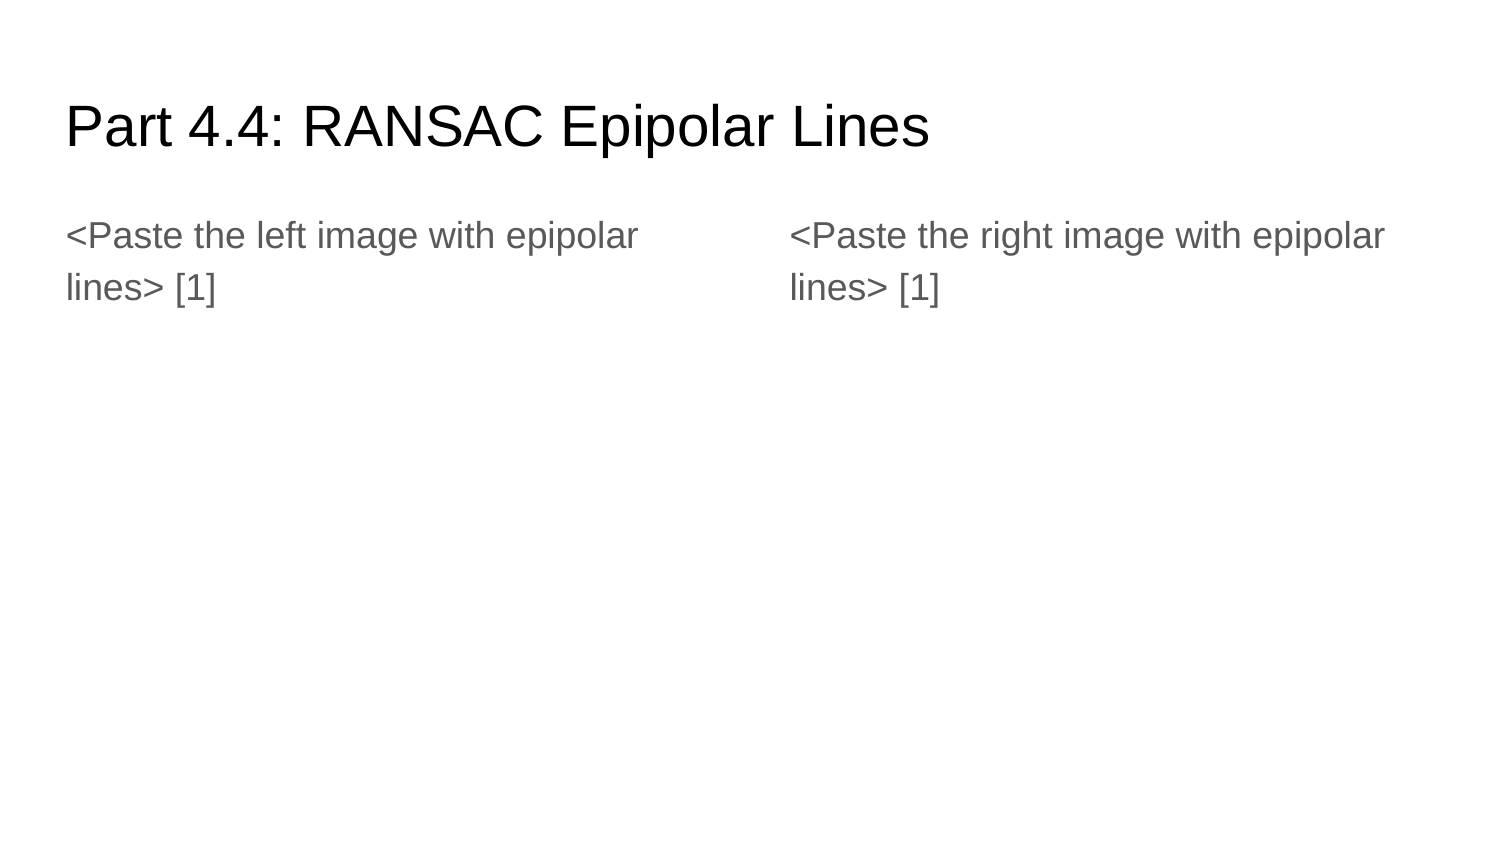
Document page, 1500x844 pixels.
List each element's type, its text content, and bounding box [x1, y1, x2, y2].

text_box <Paste the left image with epipolar lines> [1] [51, 189, 750, 750]
text_box Part 4.4: RANSAC Epipolar Lines [51, 72, 1449, 167]
text_box <Paste the right image with epipolar lines> [1] [774, 189, 1474, 750]
